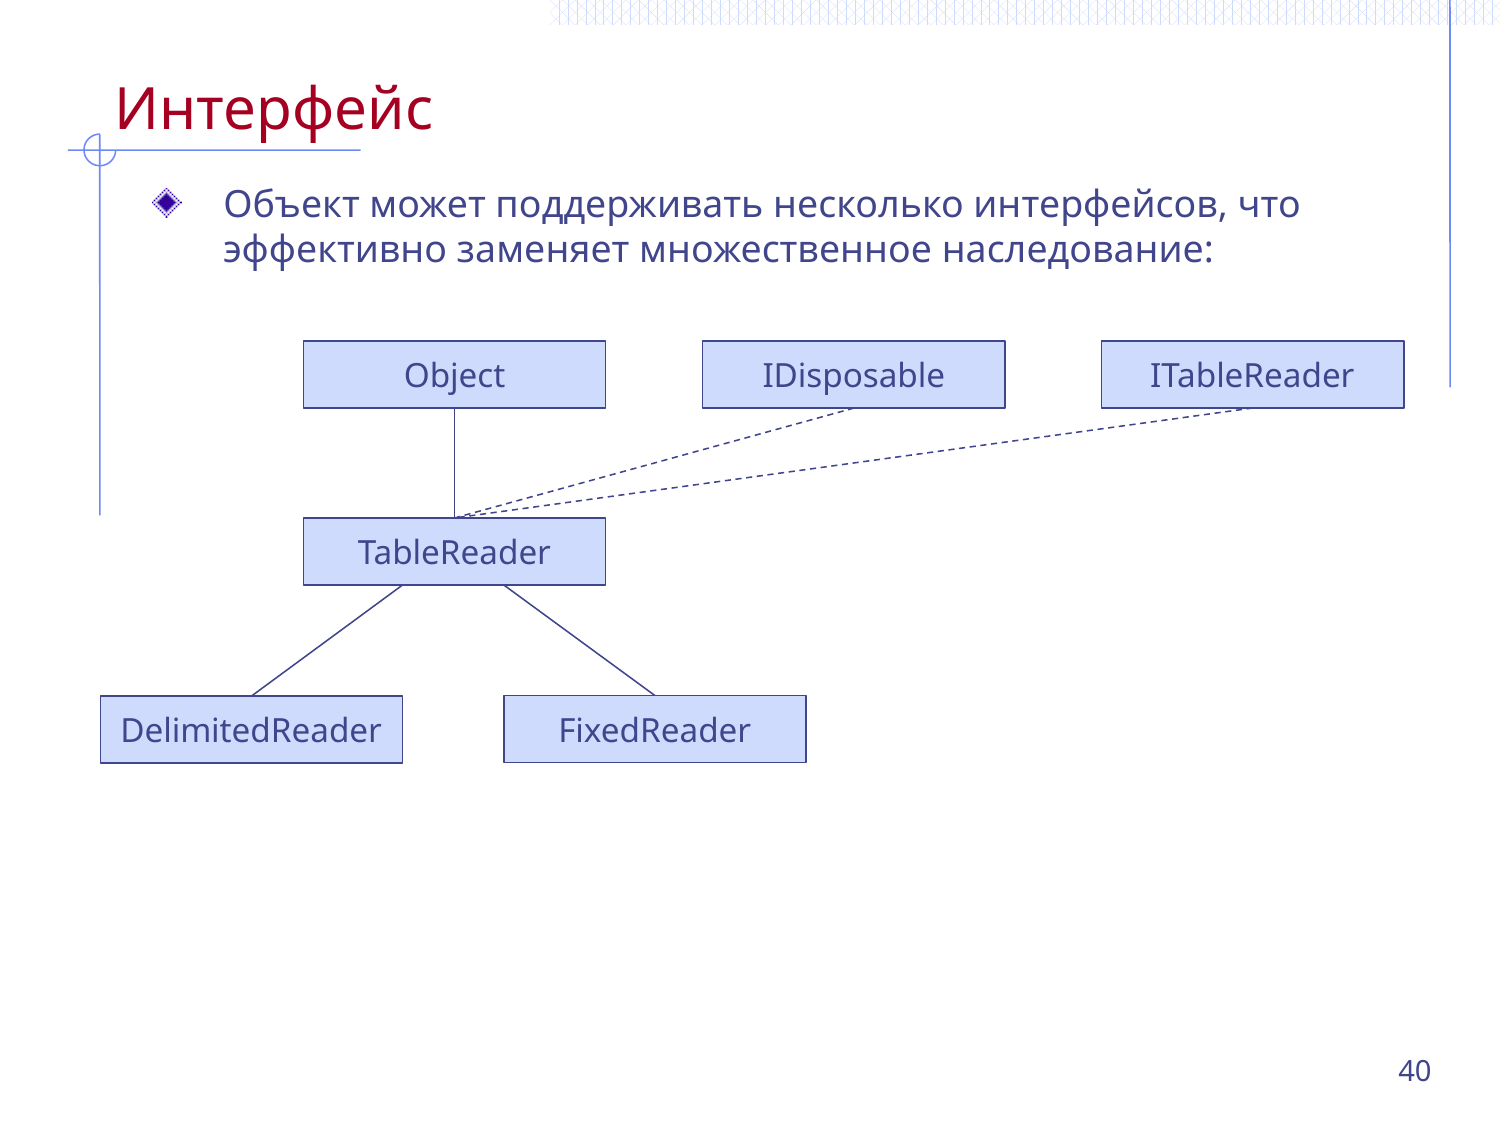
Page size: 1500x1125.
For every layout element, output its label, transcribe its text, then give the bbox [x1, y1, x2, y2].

text_box TableReader [303, 517, 606, 586]
title Интерфейс [99, 50, 1375, 149]
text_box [454, 407, 1253, 519]
text_box ITableReader [1101, 340, 1404, 408]
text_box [503, 584, 656, 696]
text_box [251, 584, 403, 697]
text_box DelimitedReader [100, 696, 403, 764]
slide_number 40 [1074, 1025, 1447, 1100]
text_box Object [303, 340, 606, 408]
picture [152, 188, 182, 218]
text_box FixedReader [503, 695, 807, 763]
list Объект может поддерживать несколько интерфейсов, что эффективно заменяет множественное наследование: [137, 172, 1471, 1125]
text_box IDisposable [702, 340, 1006, 406]
